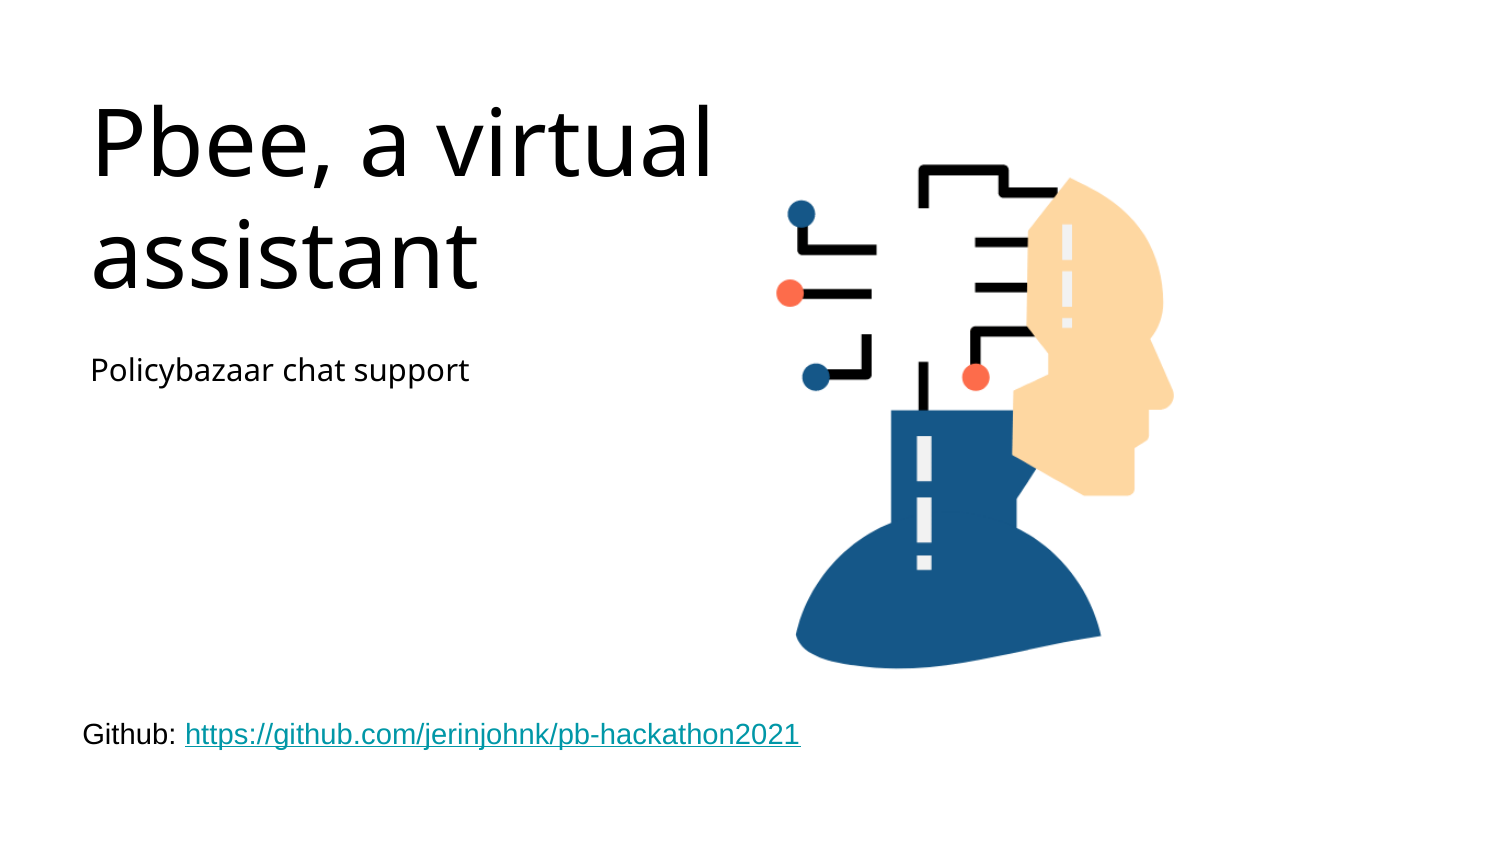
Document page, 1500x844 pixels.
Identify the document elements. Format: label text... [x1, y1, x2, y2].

text_box Github: https://github.com/jerinjohnk/pb-hackathon2021 [67, 699, 744, 765]
text_box Policybazaar chat support [74, 335, 561, 423]
text_box Pbee, a virtual assistant [75, 67, 747, 327]
picture [749, 67, 1451, 769]
